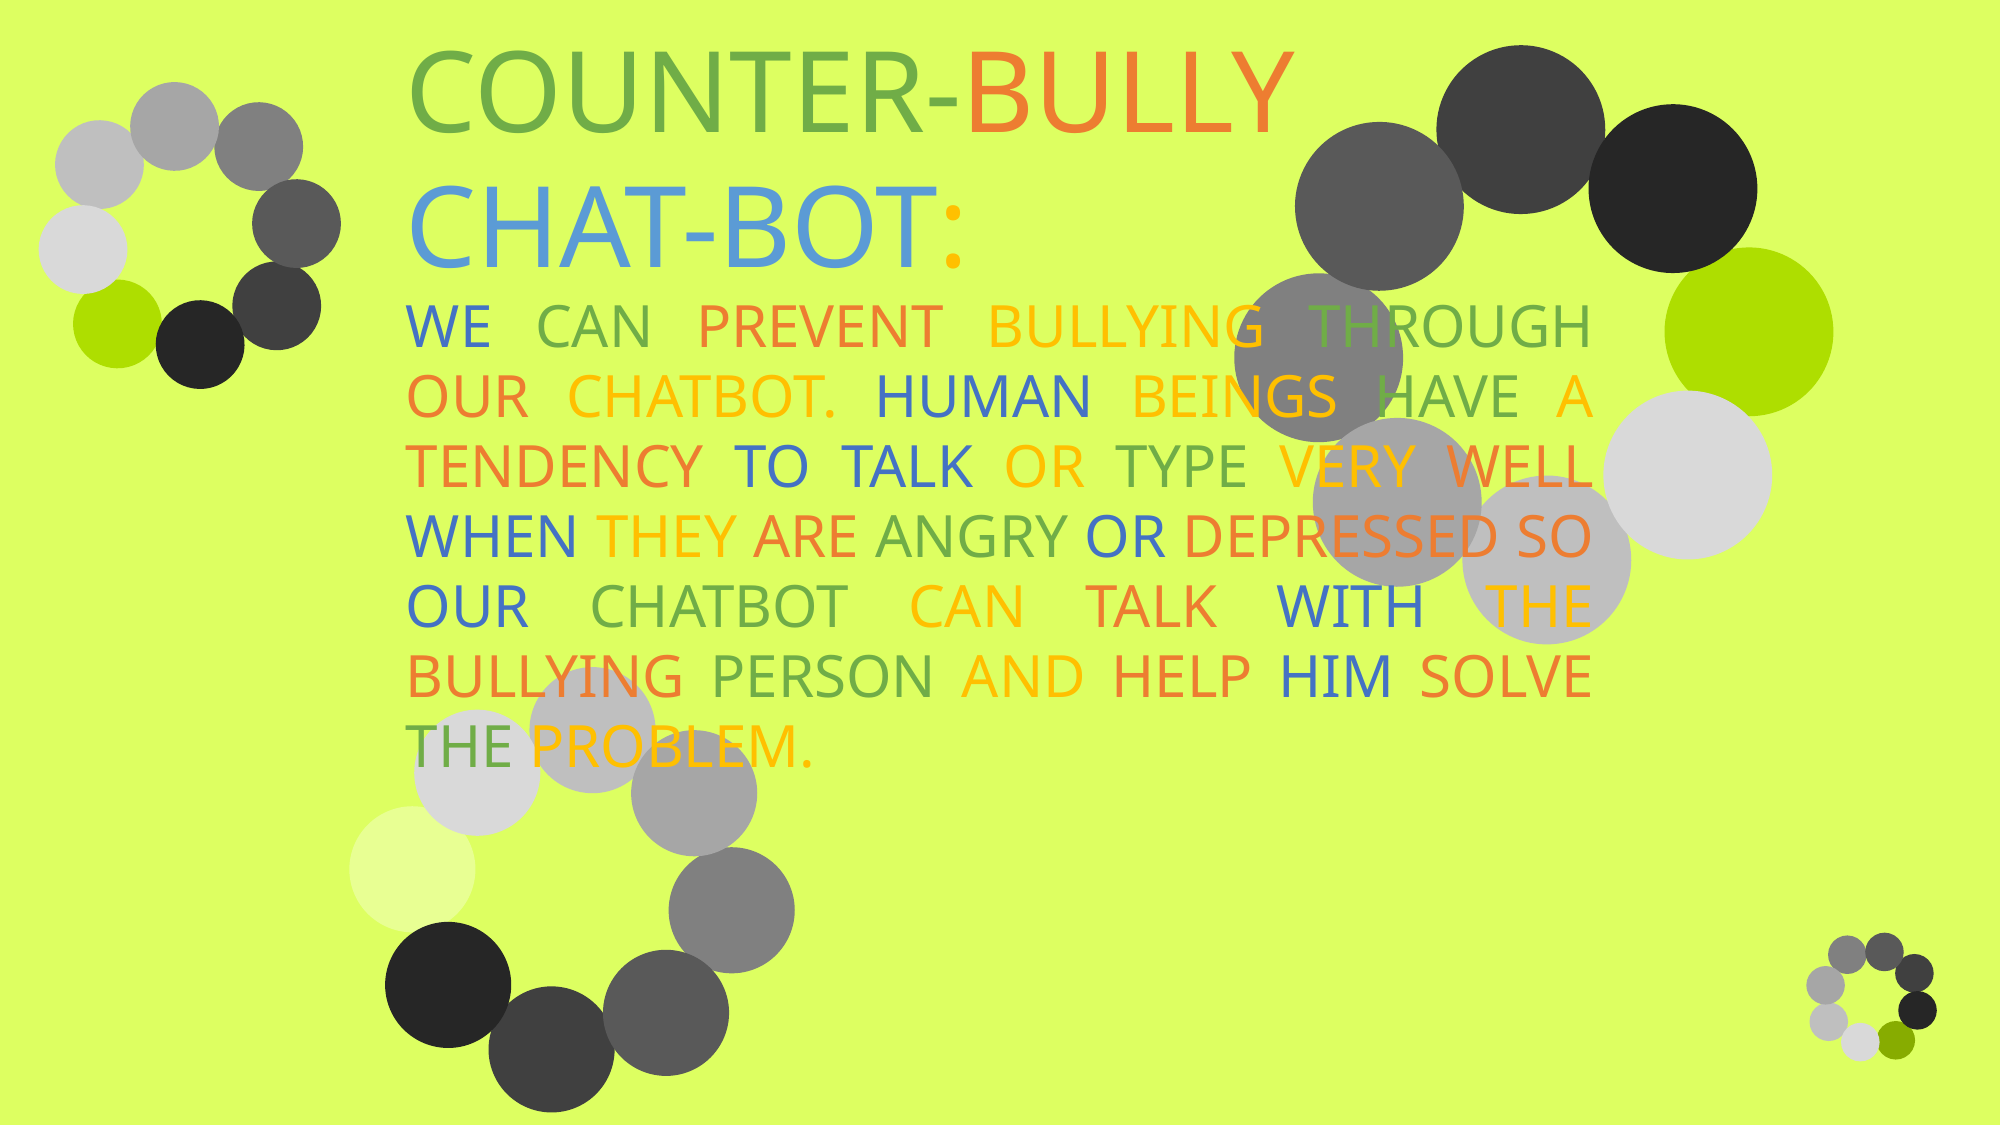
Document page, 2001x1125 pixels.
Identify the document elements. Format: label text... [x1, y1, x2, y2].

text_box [30, 77, 346, 393]
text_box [1233, 44, 1834, 645]
text_box COUNTER-BULLY CHAT-BOT: WE CAN PREVENT BULLYING THROUGH OUR CHATBOT. HUMAN BEINGS HAVE A TENDENCY TO TALK OR TYPE VERY WELL WHEN THEY ARE ANGRY OR DEPRESSED SO OUR CHATBOT CAN TALK WITH THE BULLYING PERSON AND HELP HIM SOLVE THE PROBLEM. [391, 12, 1609, 787]
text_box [347, 665, 796, 1114]
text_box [1803, 929, 1941, 1067]
